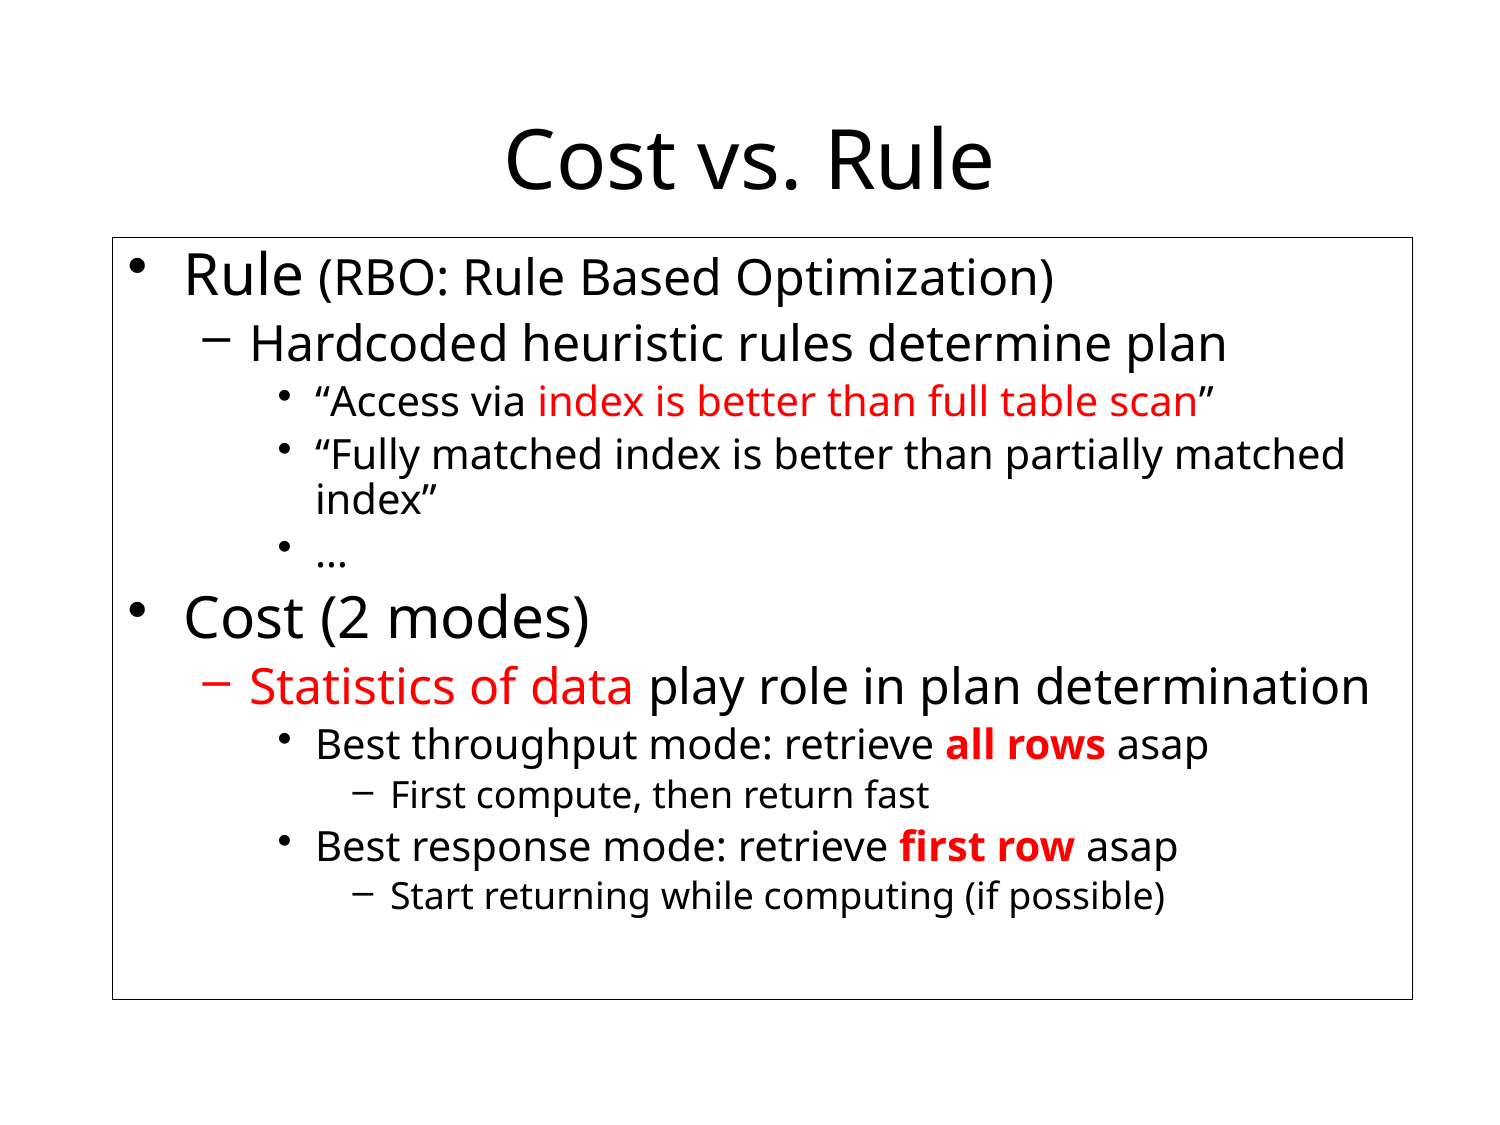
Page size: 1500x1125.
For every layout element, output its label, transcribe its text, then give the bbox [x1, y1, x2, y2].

title Cost vs. Rule [112, 99, 1388, 213]
list Rule (RBO: Rule Based Optimization) Hardcoded heuristic rules determine plan “Access via index is better than full table scan” “Fully matched index is better than partially matched index” … Cost (2 modes) Statistics of data play role in plan determination Best throughput mode: retrieve all rows asap First compute, then return fast Best response mode: retrieve first row asap Start returning while computing (if possible) [112, 237, 1413, 1000]
